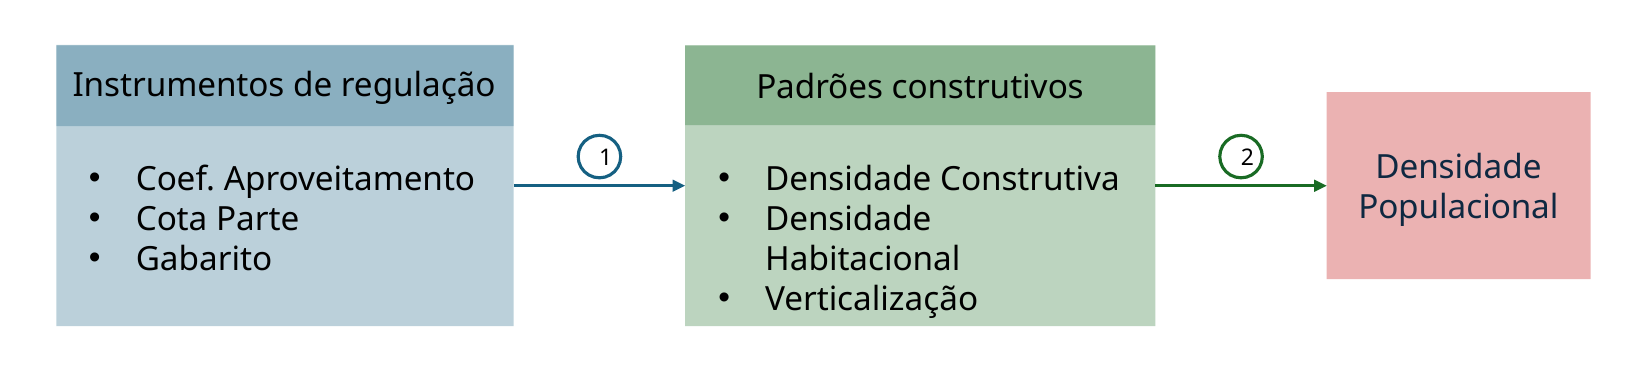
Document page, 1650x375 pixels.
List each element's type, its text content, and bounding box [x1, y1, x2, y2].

text_box 2 [1218, 133, 1264, 180]
text_box Padrões construtivos [685, 57, 1156, 113]
text_box Coef. Aproveitamento Cota Parte Gabarito [74, 150, 528, 285]
text_box 1 [576, 133, 623, 180]
text_box Densidade Construtiva Densidade Habitacional Verticalização [703, 150, 1148, 325]
text_box Densidade Populacional [1326, 137, 1591, 233]
text_box [683, 44, 1157, 328]
text_box [1325, 91, 1592, 281]
text_box Instrumentos de regulação [56, 55, 513, 111]
text_box [55, 44, 515, 328]
